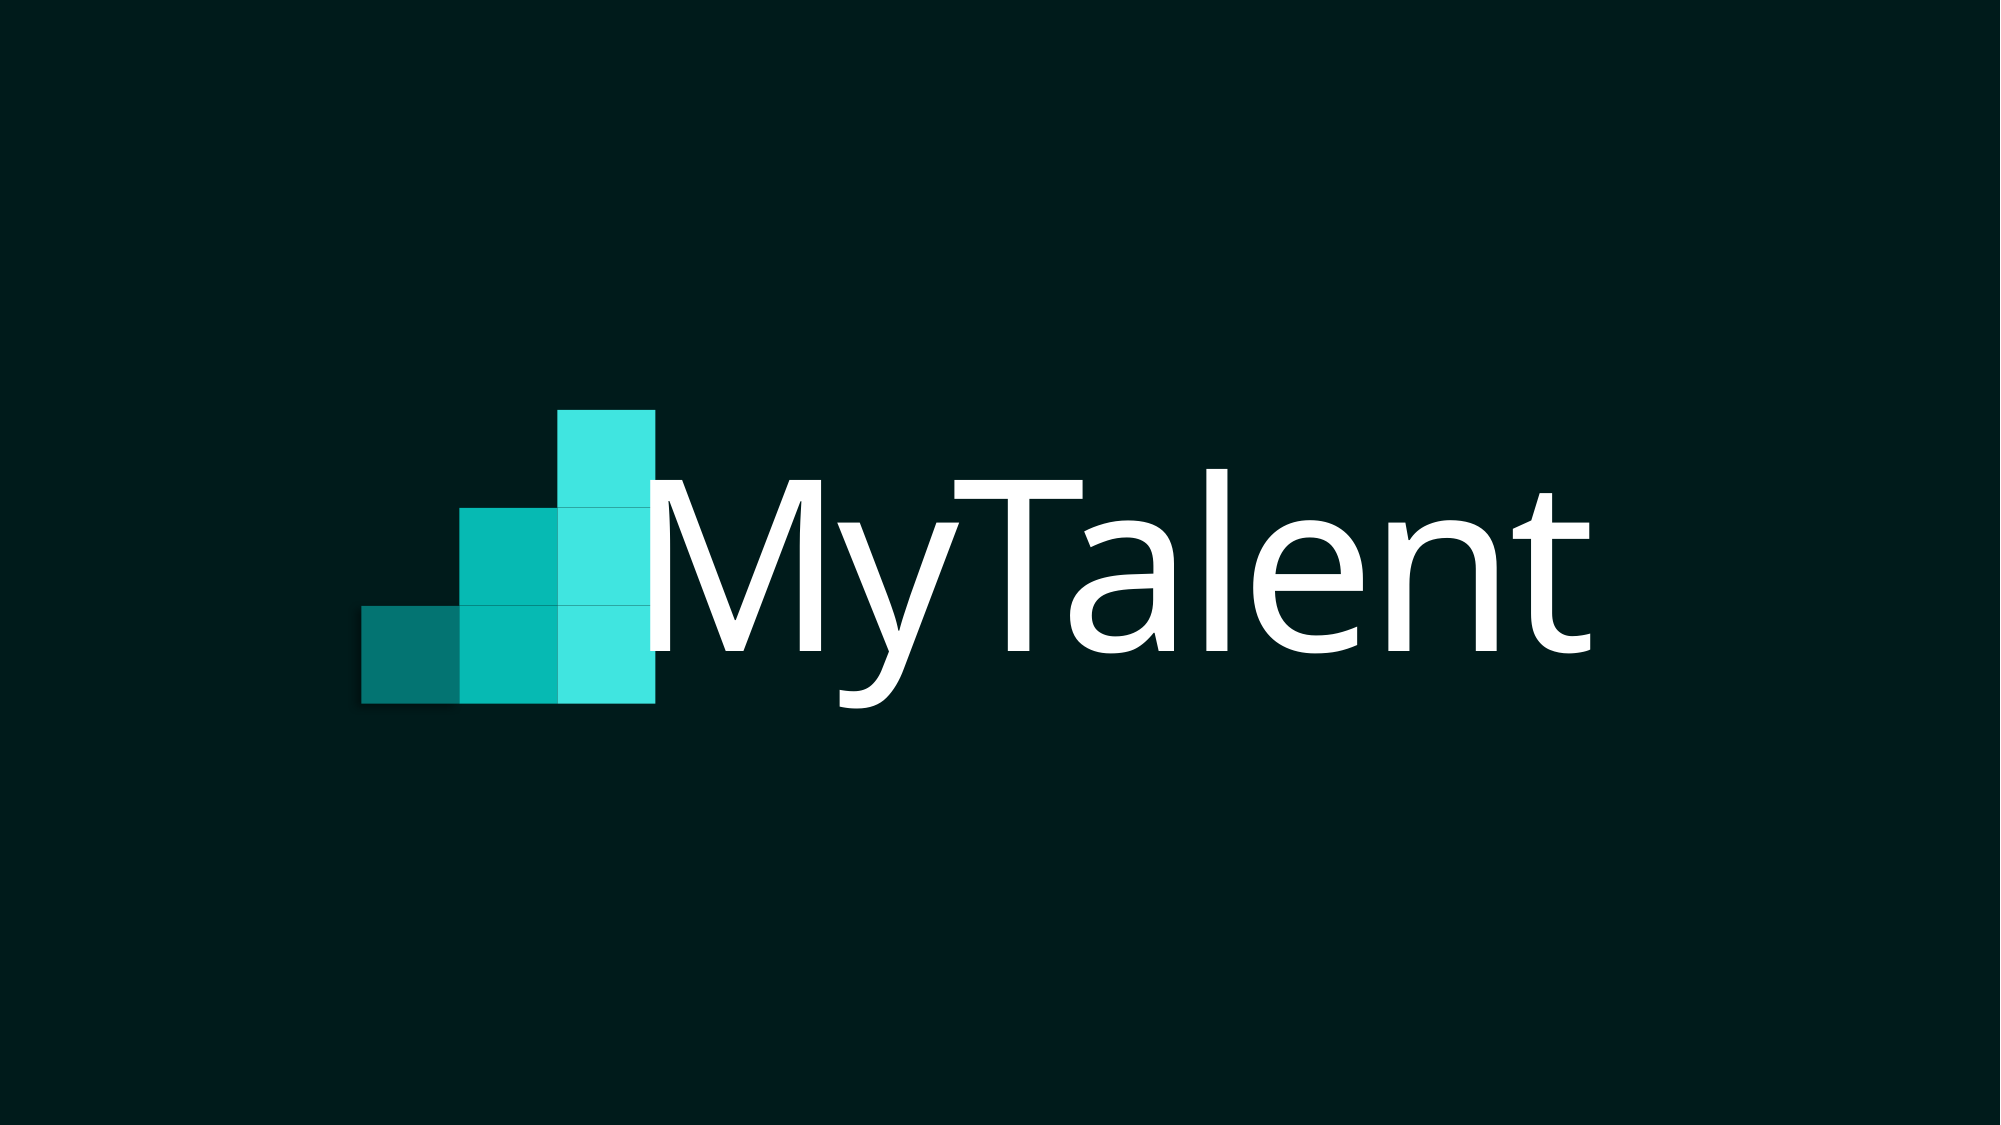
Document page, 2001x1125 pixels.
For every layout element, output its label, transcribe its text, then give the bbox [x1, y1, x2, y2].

text_box MyTalent [612, 403, 1611, 707]
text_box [361, 409, 656, 704]
